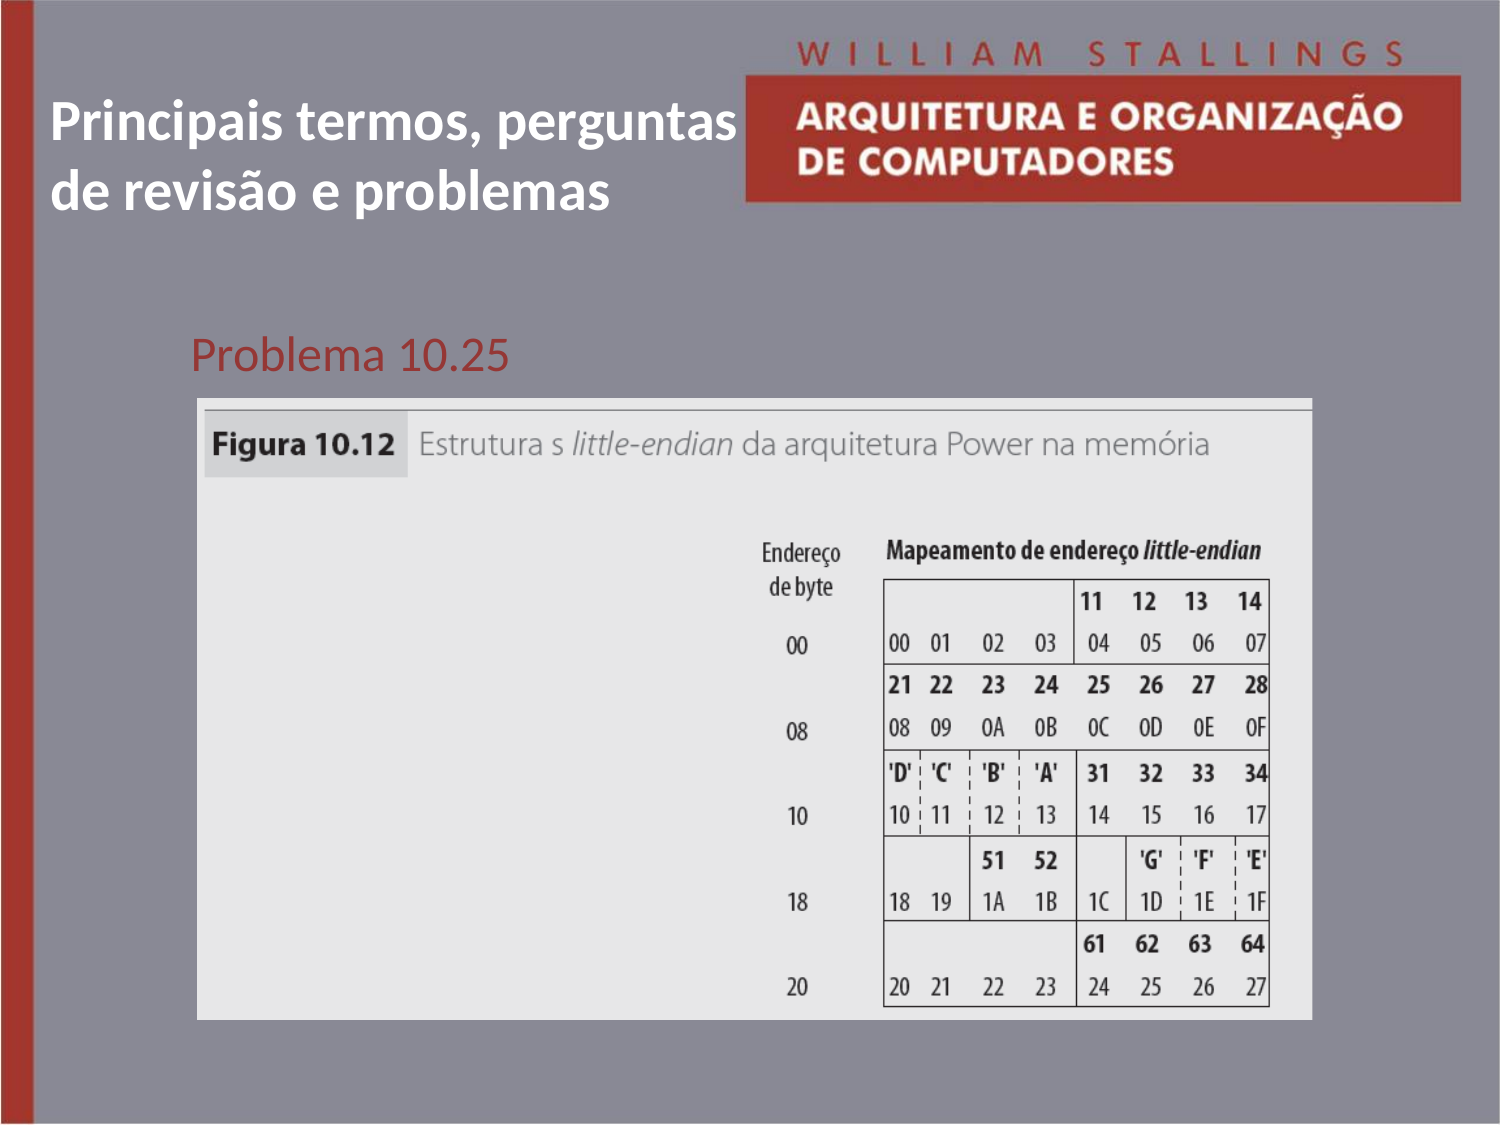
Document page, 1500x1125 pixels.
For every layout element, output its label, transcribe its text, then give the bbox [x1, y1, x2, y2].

text_box Principais termos, perguntas de revisão e problemas [35, 93, 762, 211]
text_box Problema 10.25 [175, 328, 539, 375]
picture [0, 0, 1500, 1125]
